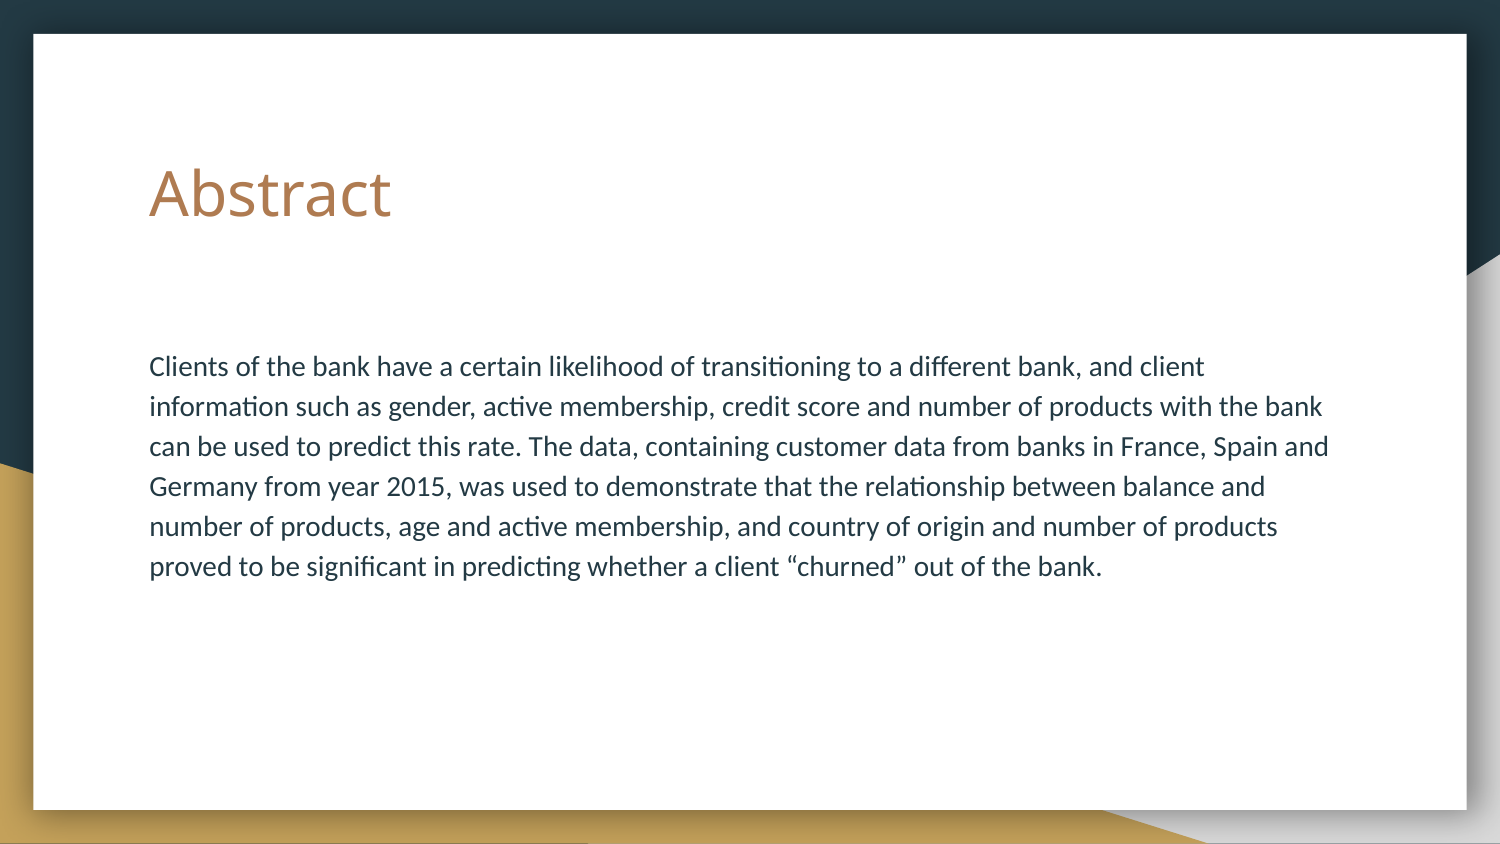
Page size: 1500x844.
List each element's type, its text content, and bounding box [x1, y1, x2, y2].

title Abstract [134, 138, 1366, 296]
list Clients of the bank have a certain likelihood of transitioning to a different bank, and client information such as gender, active membership, credit score and number of products with the bank can be used to predict this rate. The data, containing customer data from banks in France, Spain and Germany from year 2015, was used to demonstrate that the relationship between balance and number of products, age and active membership, and country of origin and number of products proved to be significant in predicting whether a client “churned” out of the bank. [134, 326, 1366, 729]
